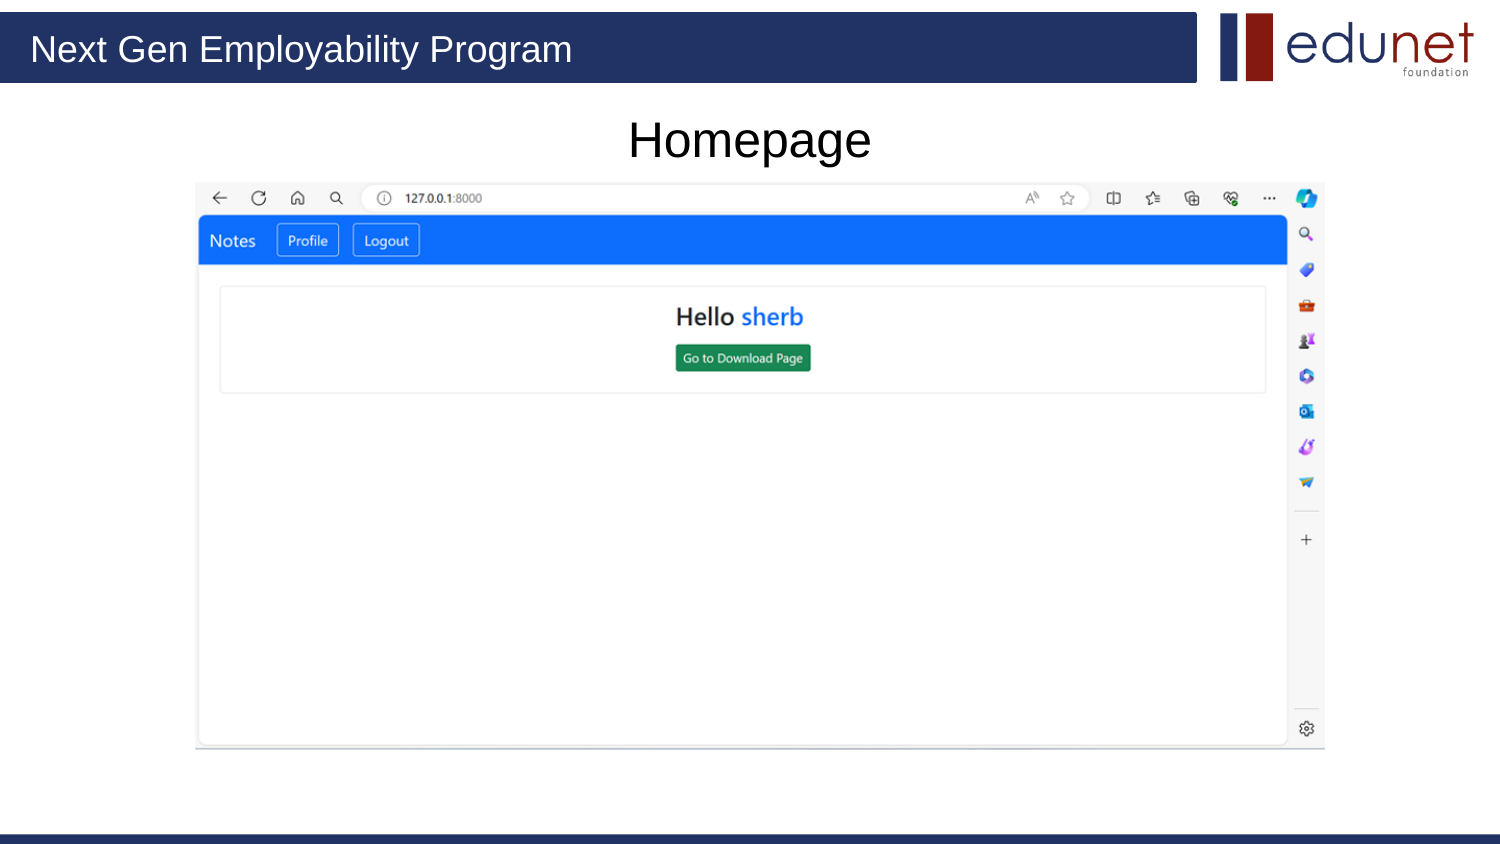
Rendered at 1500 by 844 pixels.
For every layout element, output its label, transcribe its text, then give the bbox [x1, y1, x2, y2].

picture [1279, 14, 1482, 83]
title Homepage [25, 100, 1475, 176]
picture [190, 182, 1326, 750]
